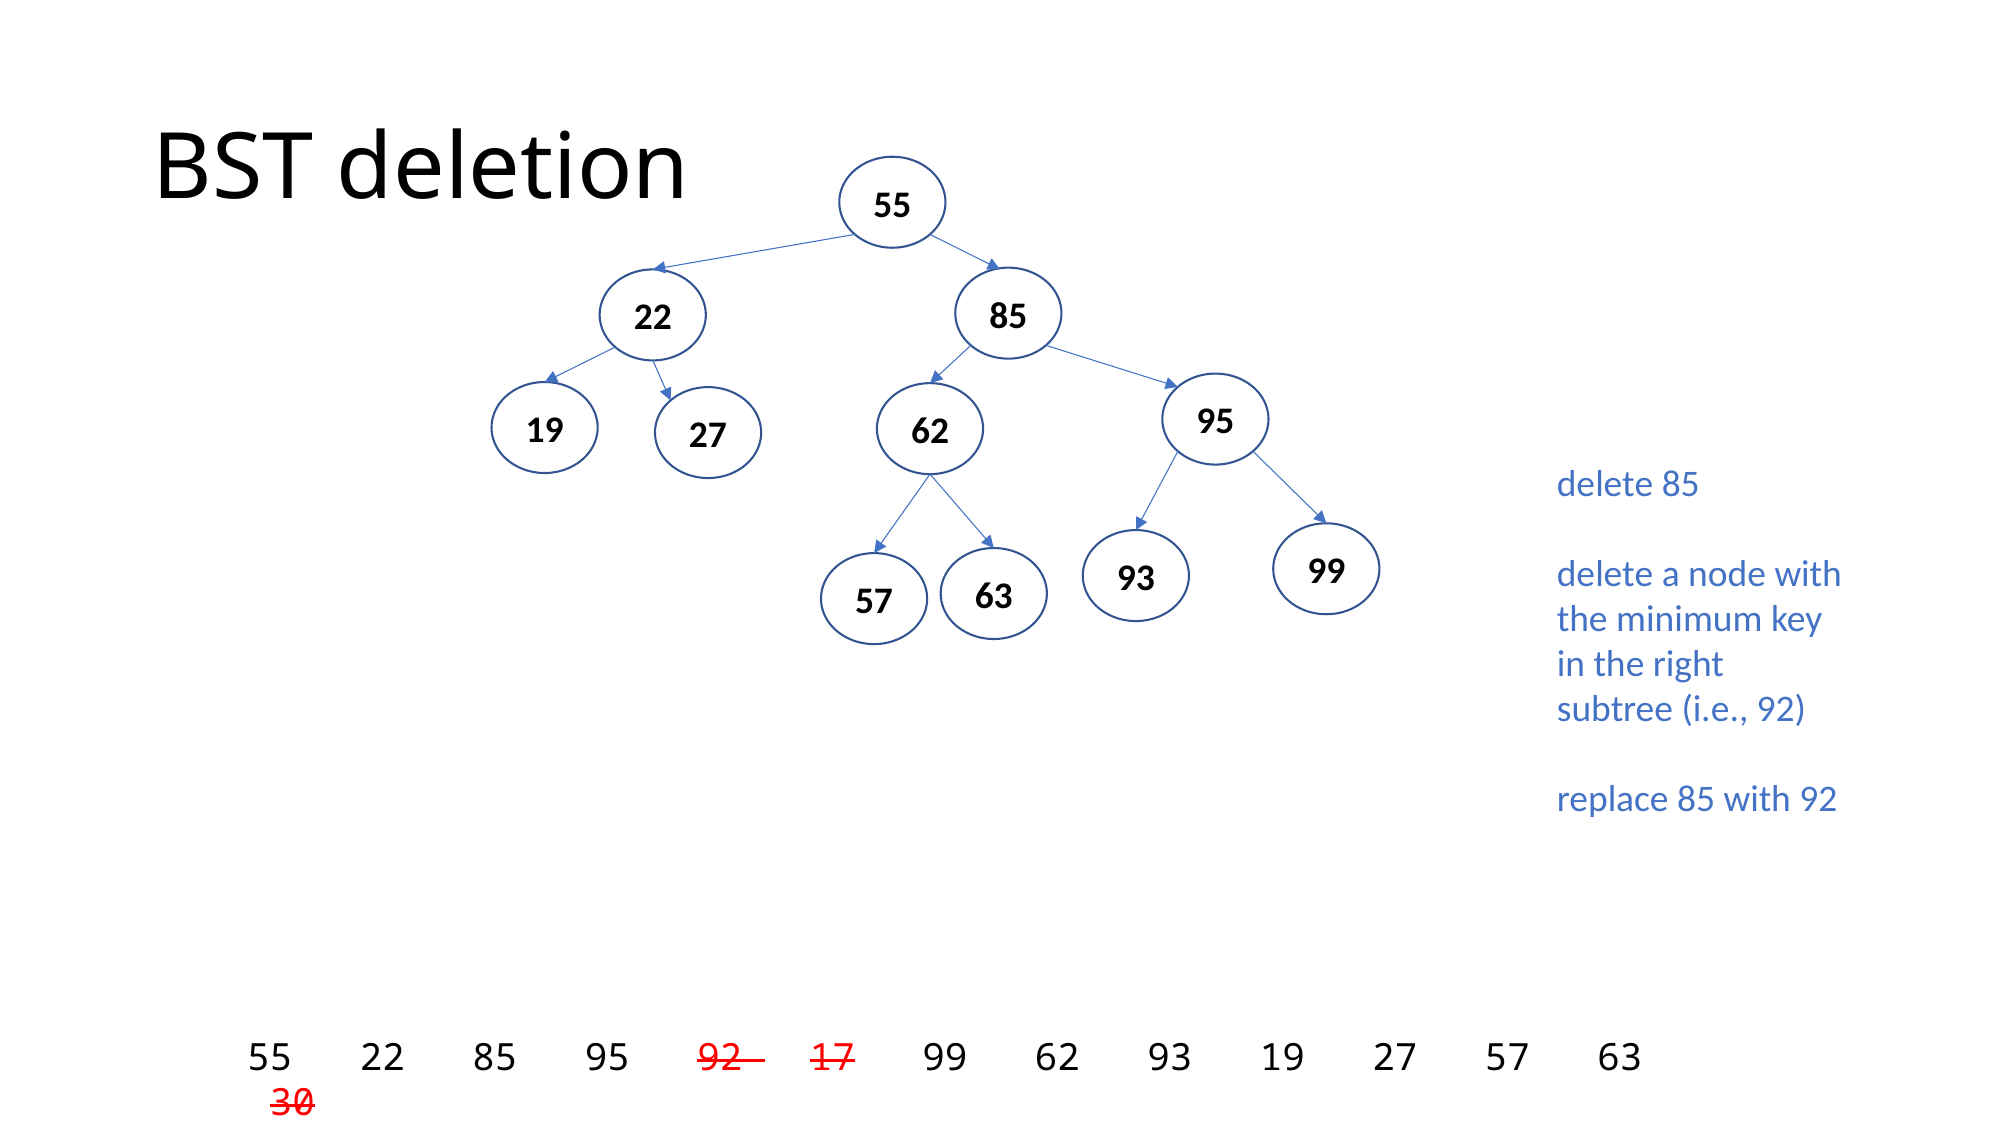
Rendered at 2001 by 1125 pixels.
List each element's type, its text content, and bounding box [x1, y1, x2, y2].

text_box 55 22 85 95 92 17 99 62 93 19 27 57 63 30 [232, 1025, 1688, 1125]
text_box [1135, 451, 1178, 530]
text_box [931, 474, 994, 549]
text_box 57 [819, 552, 929, 646]
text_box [544, 346, 616, 382]
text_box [1252, 451, 1327, 524]
text_box delete 85 delete a node with the minimum key in the right subtree (i.e., 92) replace 85 with 92 [1542, 451, 1863, 826]
text_box 95 [1161, 372, 1270, 466]
text_box 27 [653, 386, 763, 480]
text_box 63 [939, 547, 1048, 641]
text_box 62 [875, 382, 985, 474]
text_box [929, 234, 1000, 270]
title BST deletion [137, 59, 1863, 278]
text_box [652, 360, 671, 401]
text_box 22 [598, 268, 707, 362]
text_box 55 [838, 155, 947, 249]
text_box 99 [1272, 522, 1381, 616]
text_box 85 [954, 266, 1063, 360]
text_box 93 [1081, 529, 1190, 623]
text_box 19 [490, 381, 599, 475]
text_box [652, 234, 855, 270]
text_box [874, 474, 931, 554]
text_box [930, 345, 971, 384]
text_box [1045, 345, 1178, 387]
